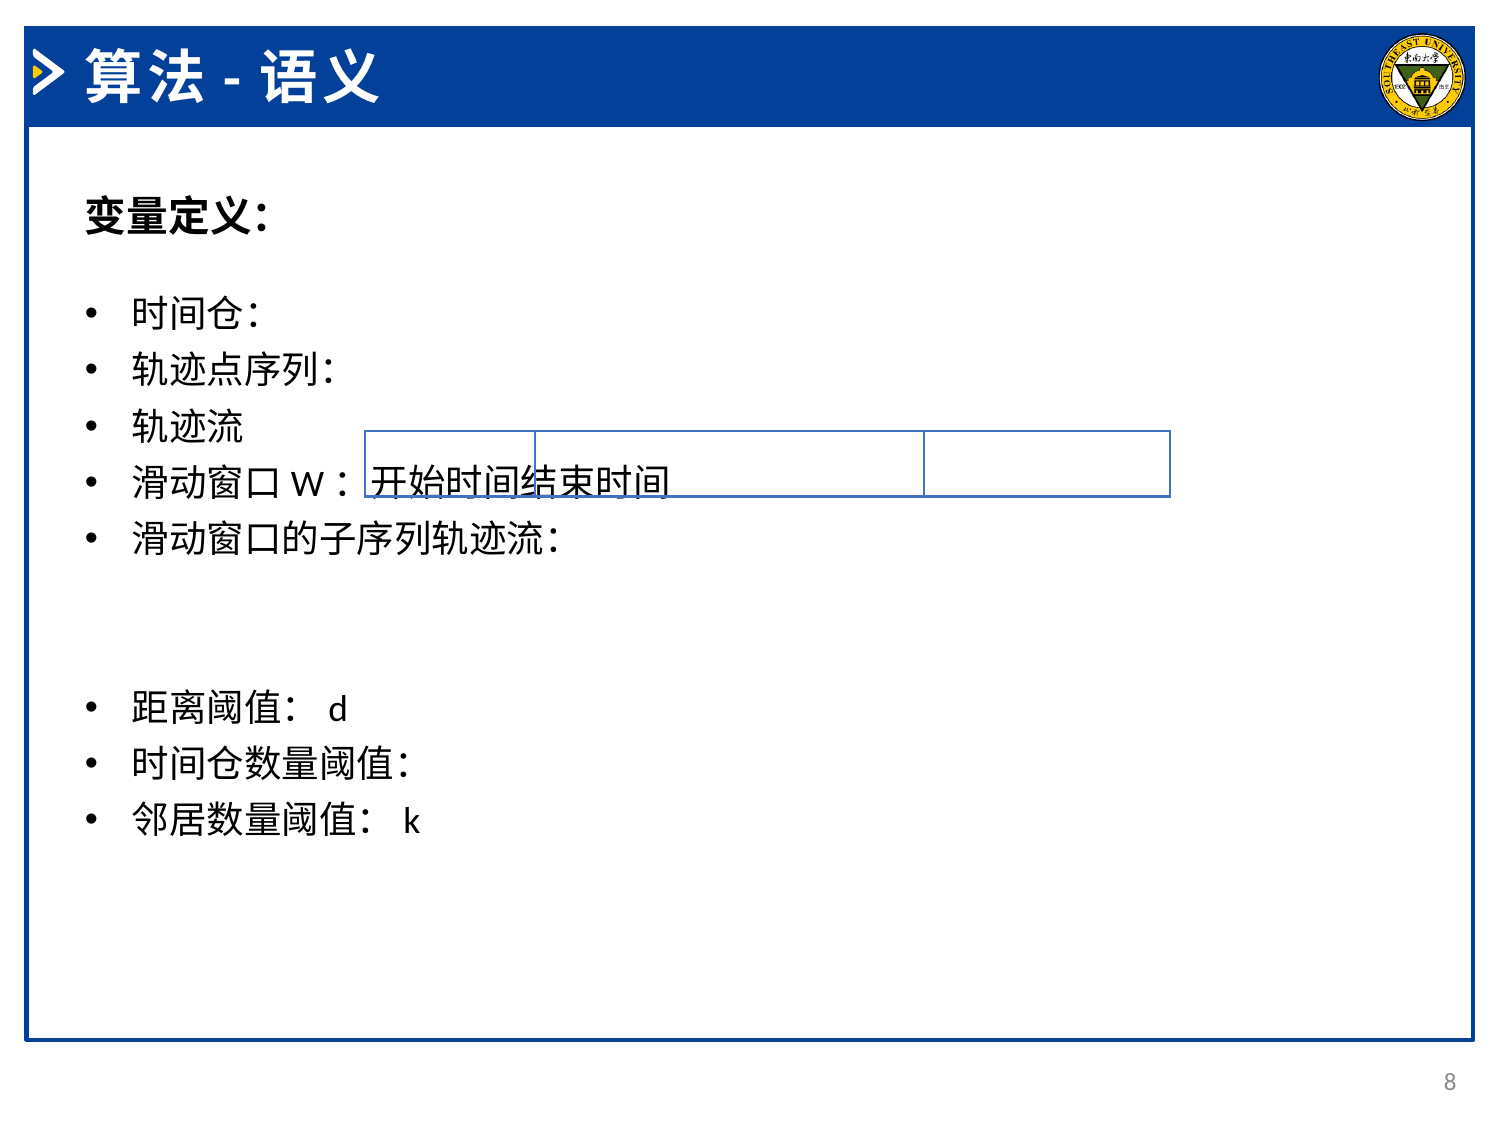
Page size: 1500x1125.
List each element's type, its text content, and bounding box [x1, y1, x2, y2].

text_box [534, 430, 1171, 498]
slide_number 8 [1382, 1051, 1472, 1111]
text_box [364, 430, 534, 498]
text_box 算法-语义 [70, 32, 605, 118]
picture [1378, 33, 1467, 121]
